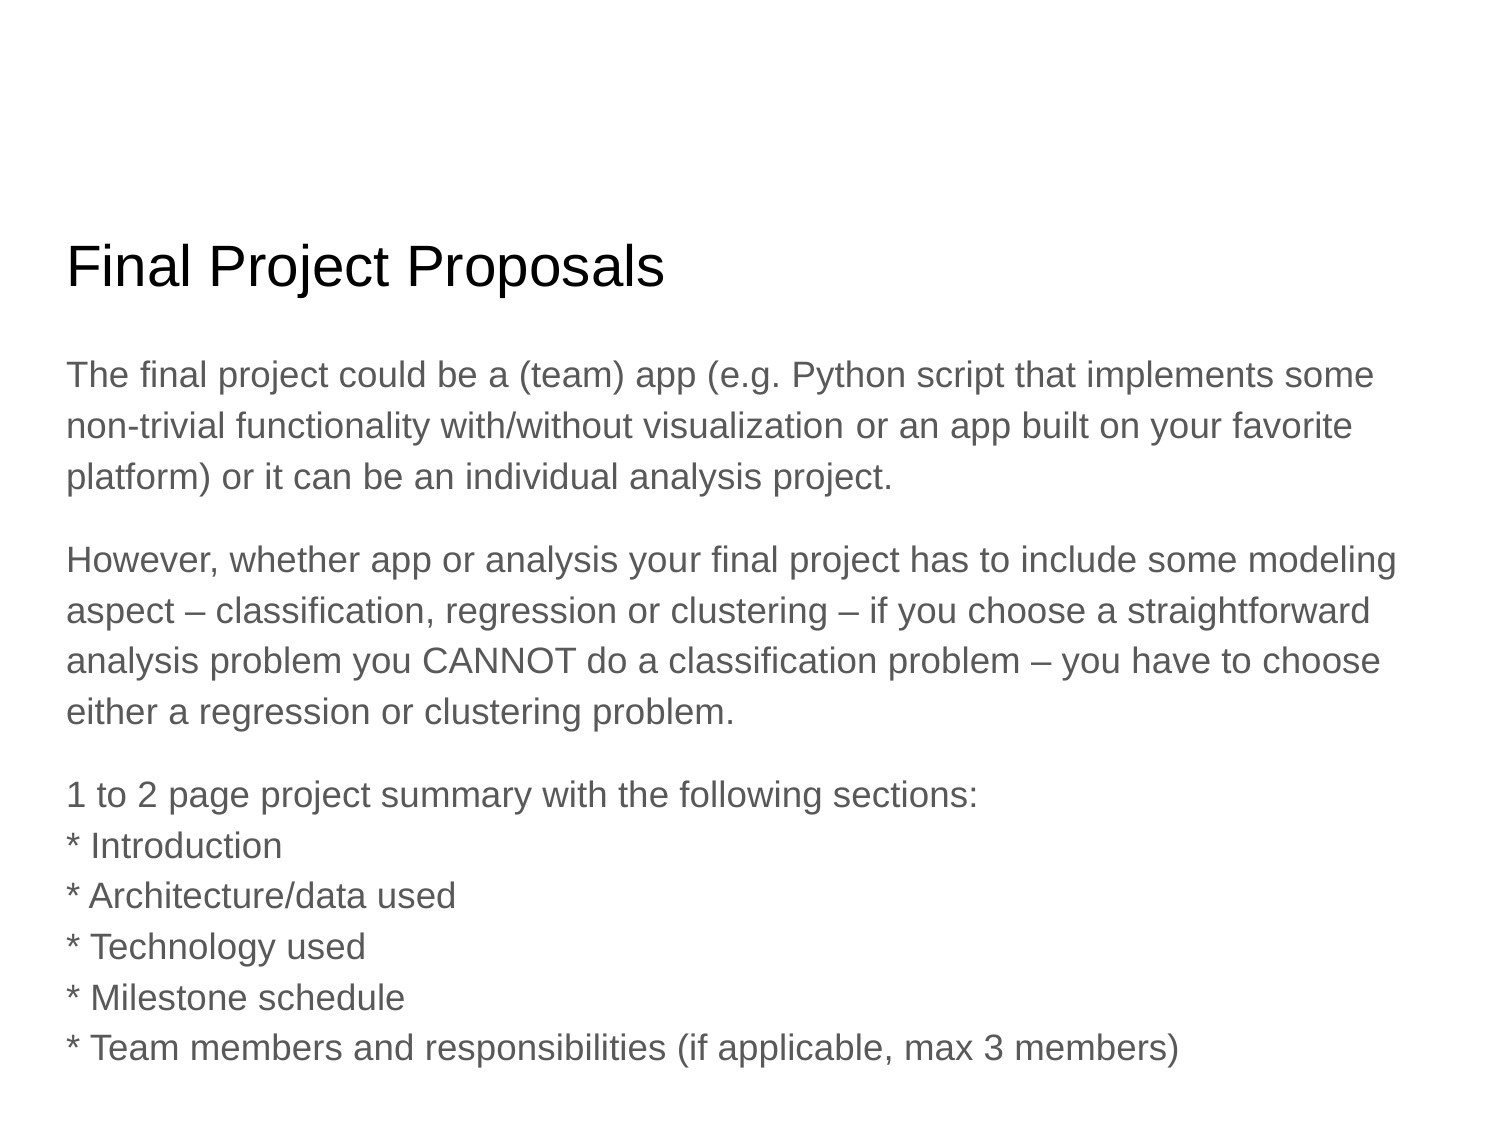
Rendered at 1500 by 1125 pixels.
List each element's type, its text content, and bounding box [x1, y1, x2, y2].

title Final Project Proposals [51, 213, 1449, 308]
list The final project could be a (team) app (e.g. Python script that implements some non-trivial functionality with/without visualization or an app built on your favorite platform) or it can be an individual analysis project. However, whether app or analysis your final project has to include some modeling aspect – classification, regression or clustering – if you choose a straightforward analysis problem you CANNOT do a classification problem – you have to choose either a regression or clustering problem. 1 to 2 page project summary with the following sections: * Introduction * Architecture/data used * Technology used * Milestone schedule * Team members and responsibilities (if applicable, max 3 members) [51, 329, 1449, 1087]
